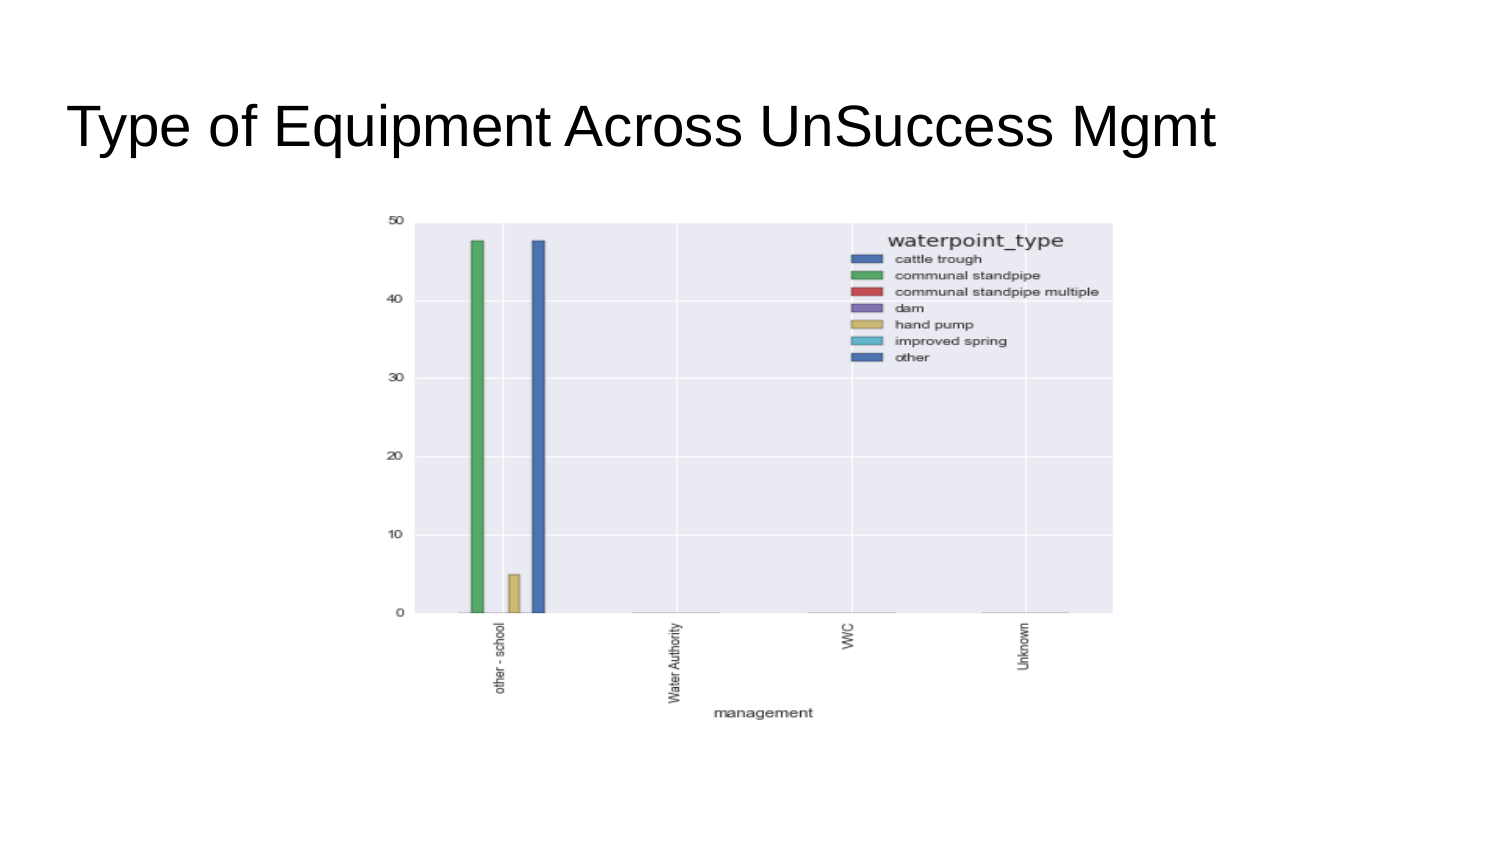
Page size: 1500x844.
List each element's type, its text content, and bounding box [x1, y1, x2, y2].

title Type of Equipment Across UnSuccess Mgmt [51, 72, 1449, 167]
picture [376, 208, 1124, 728]
